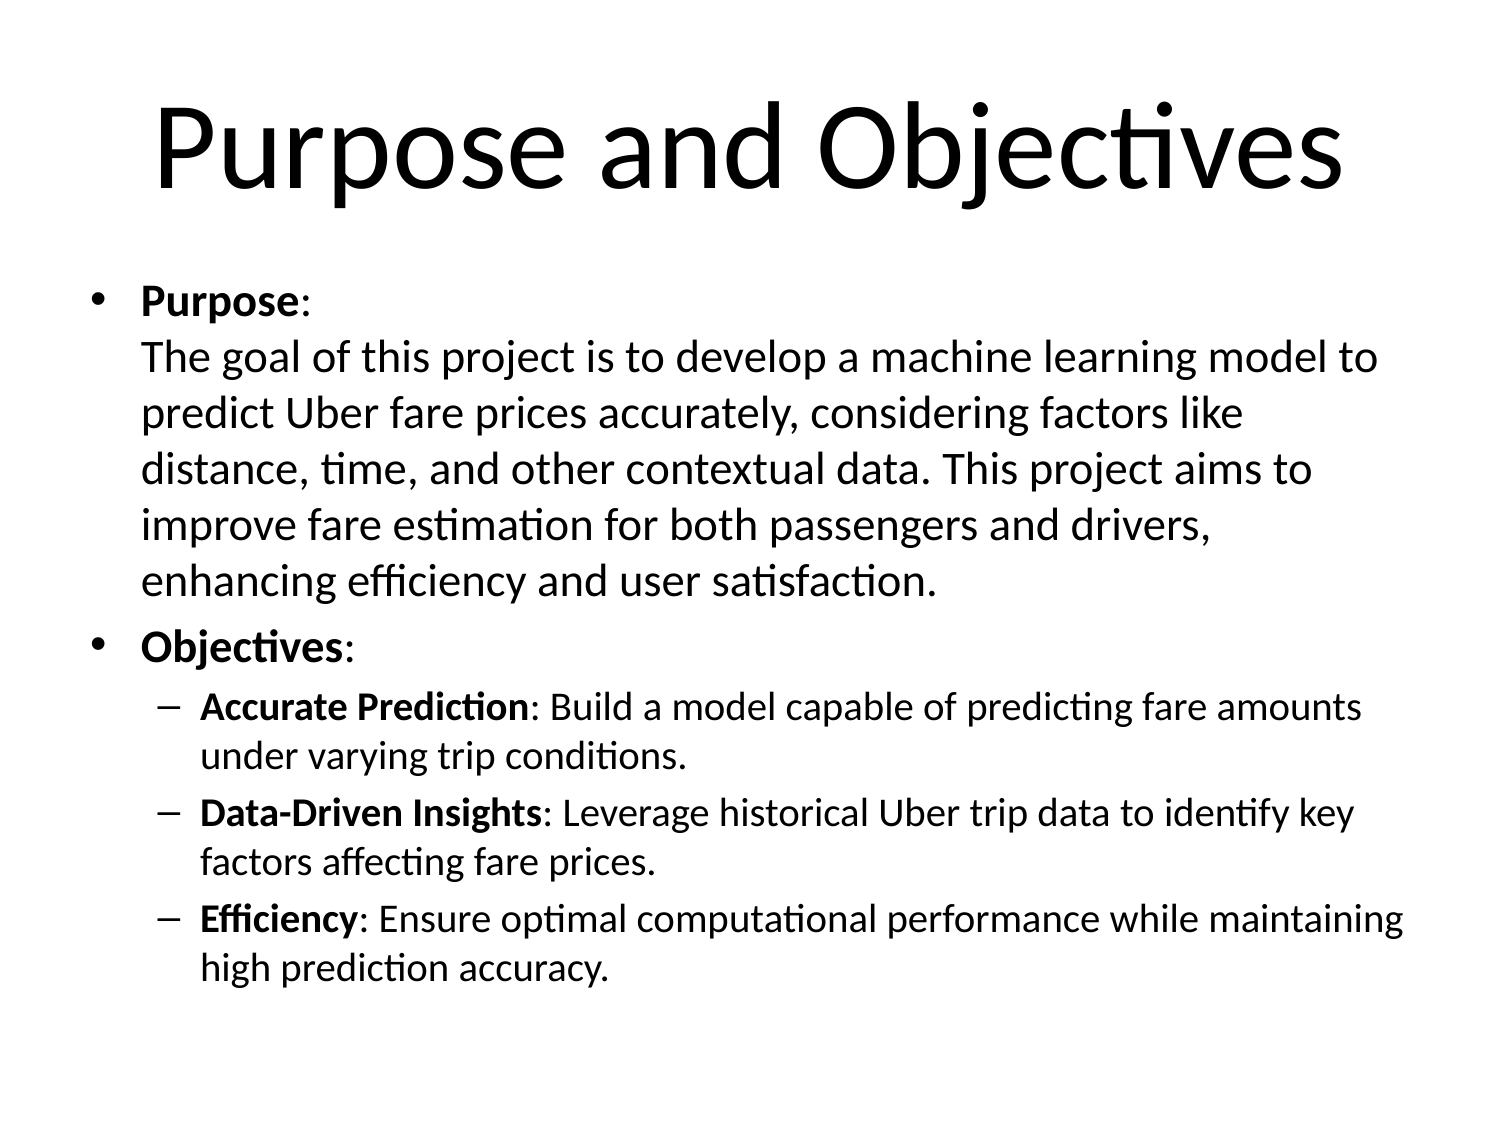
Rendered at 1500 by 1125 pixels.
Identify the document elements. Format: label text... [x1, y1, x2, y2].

title Purpose and Objectives [75, 45, 1425, 233]
list Purpose: The goal of this project is to develop a machine learning model to predict Uber fare prices accurately, considering factors like distance, time, and other contextual data. This project aims to improve fare estimation for both passengers and drivers, enhancing efficiency and user satisfaction. Objectives: Accurate Prediction: Build a model capable of predicting fare amounts under varying trip conditions. Data-Driven Insights: Leverage historical Uber trip data to identify key factors affecting fare prices. Efficiency: Ensure optimal computational performance while maintaining high prediction accuracy. [75, 262, 1425, 1005]
